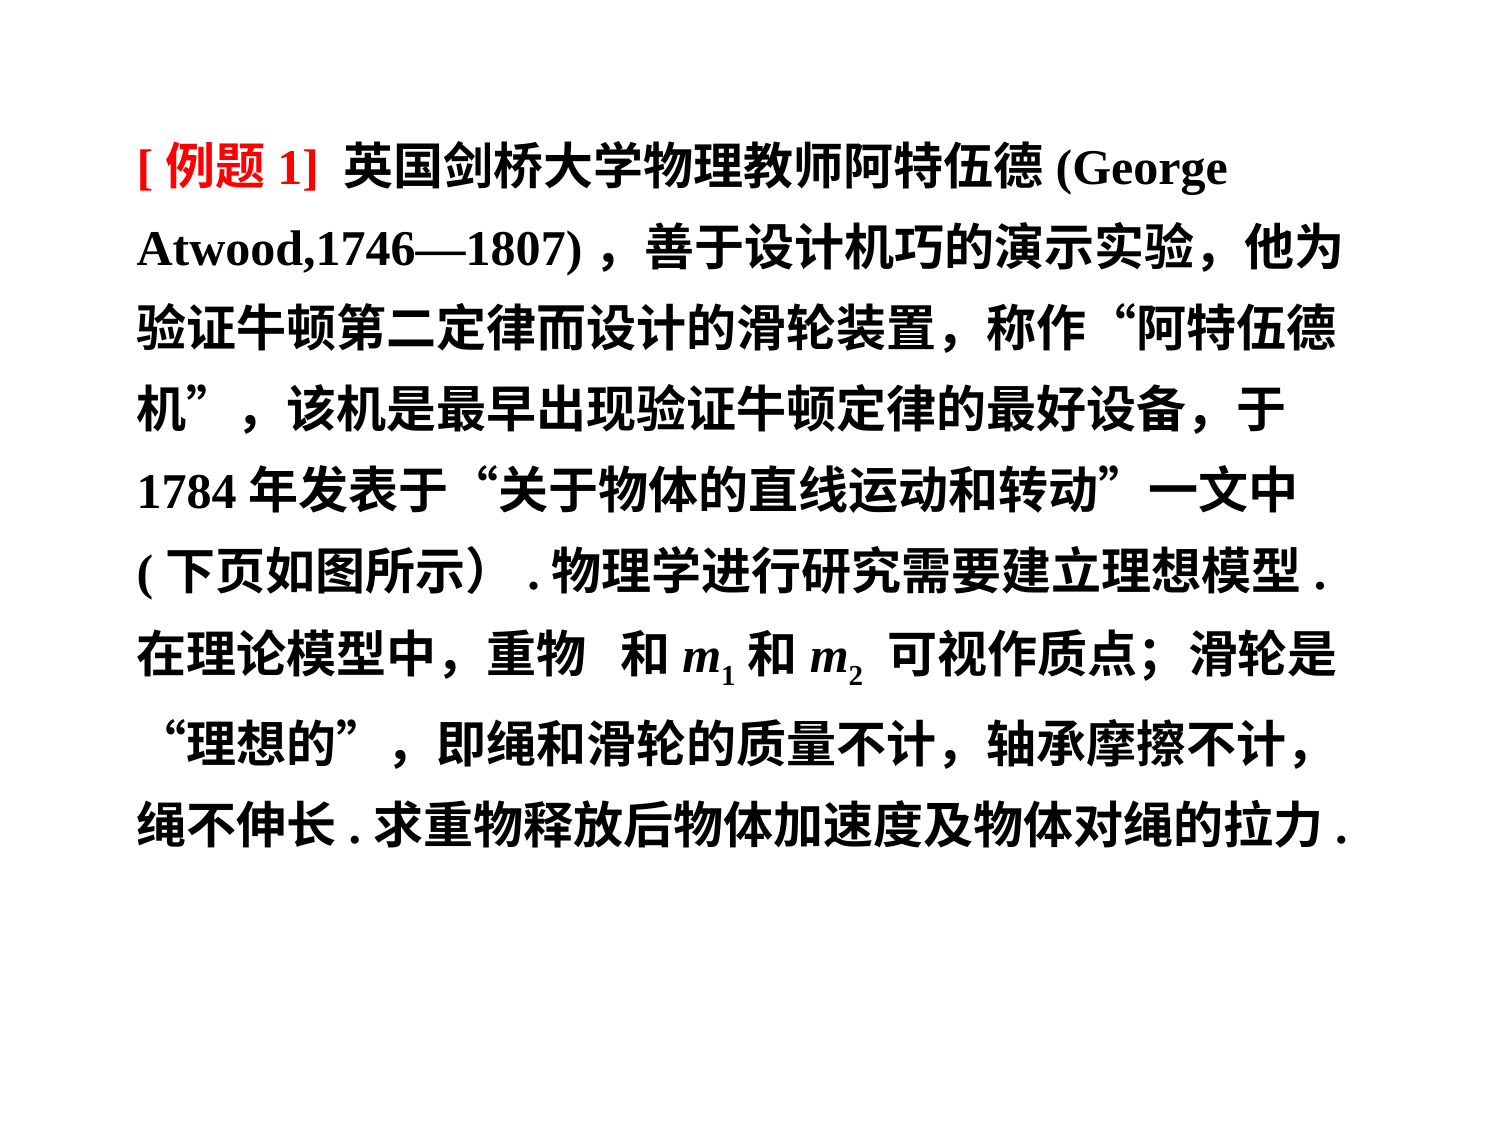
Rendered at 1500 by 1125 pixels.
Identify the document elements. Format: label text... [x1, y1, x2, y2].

text_box [例题1] 英国剑桥大学物理教师阿特伍德(George Atwood,1746—1807)，善于设计机巧的演示实验，他为验证牛顿第二定律而设计的滑轮装置，称作“阿特伍德机”，该机是最早出现验证牛顿定律的最好设备，于1784年发表于“关于物体的直线运动和转动”一文中(下页如图所示）.物理学进行研究需要建立理想模型.在理论模型中，重物 和m1和m2 可视作质点；滑轮是“理想的”，即绳和滑轮的质量不计，轴承摩擦不计，绳不伸长.求重物释放后物体加速度及物体对绳的拉力. [121, 105, 1375, 861]
